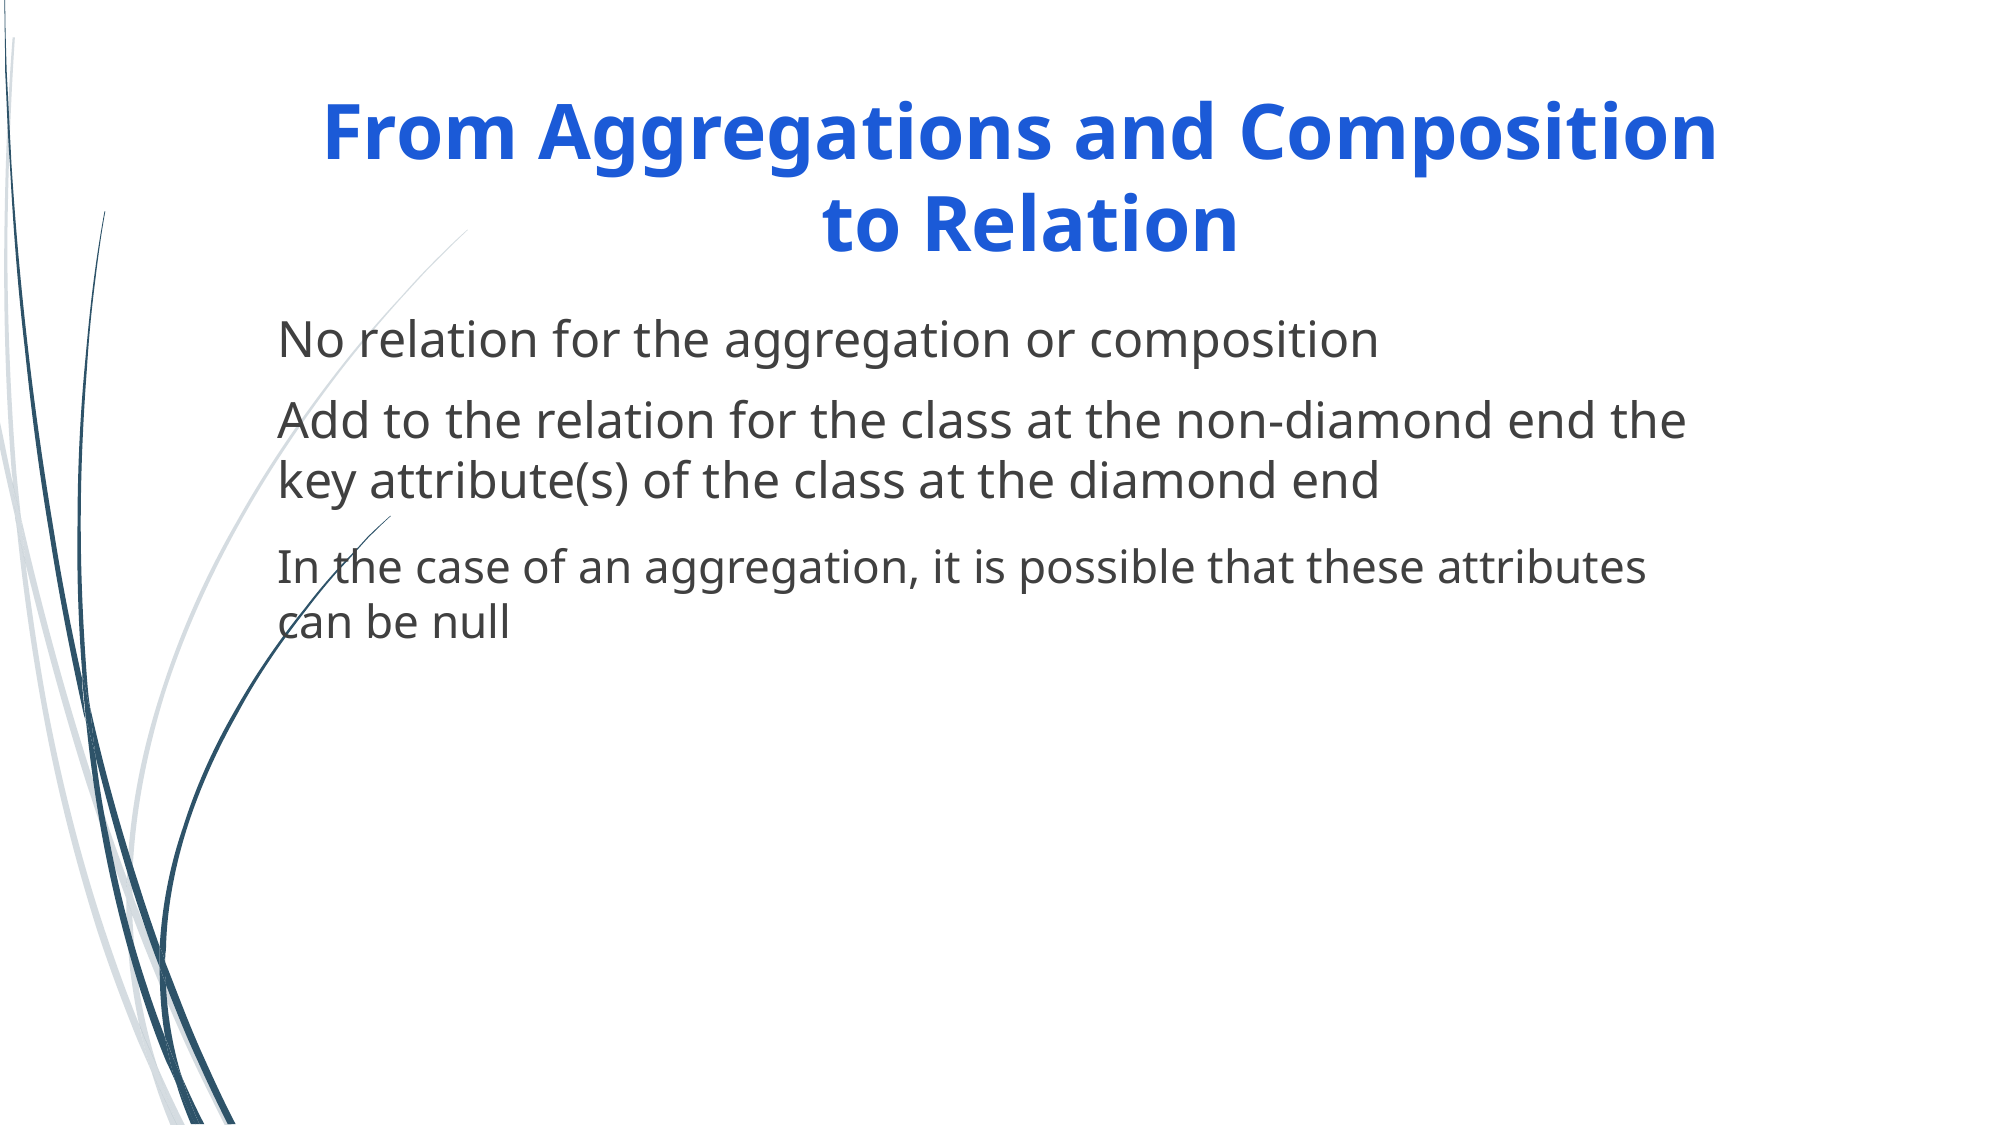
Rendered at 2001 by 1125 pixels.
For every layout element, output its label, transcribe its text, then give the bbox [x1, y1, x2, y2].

list No relation for the aggregation or composition Add to the relation for the class at the non-diamond end the key attribute(s) of the class at the diamond end In the case of an aggregation, it is possible that these attributes can be null [262, 299, 1725, 920]
title From Aggregations and Composition to Relation [300, 75, 1762, 286]
